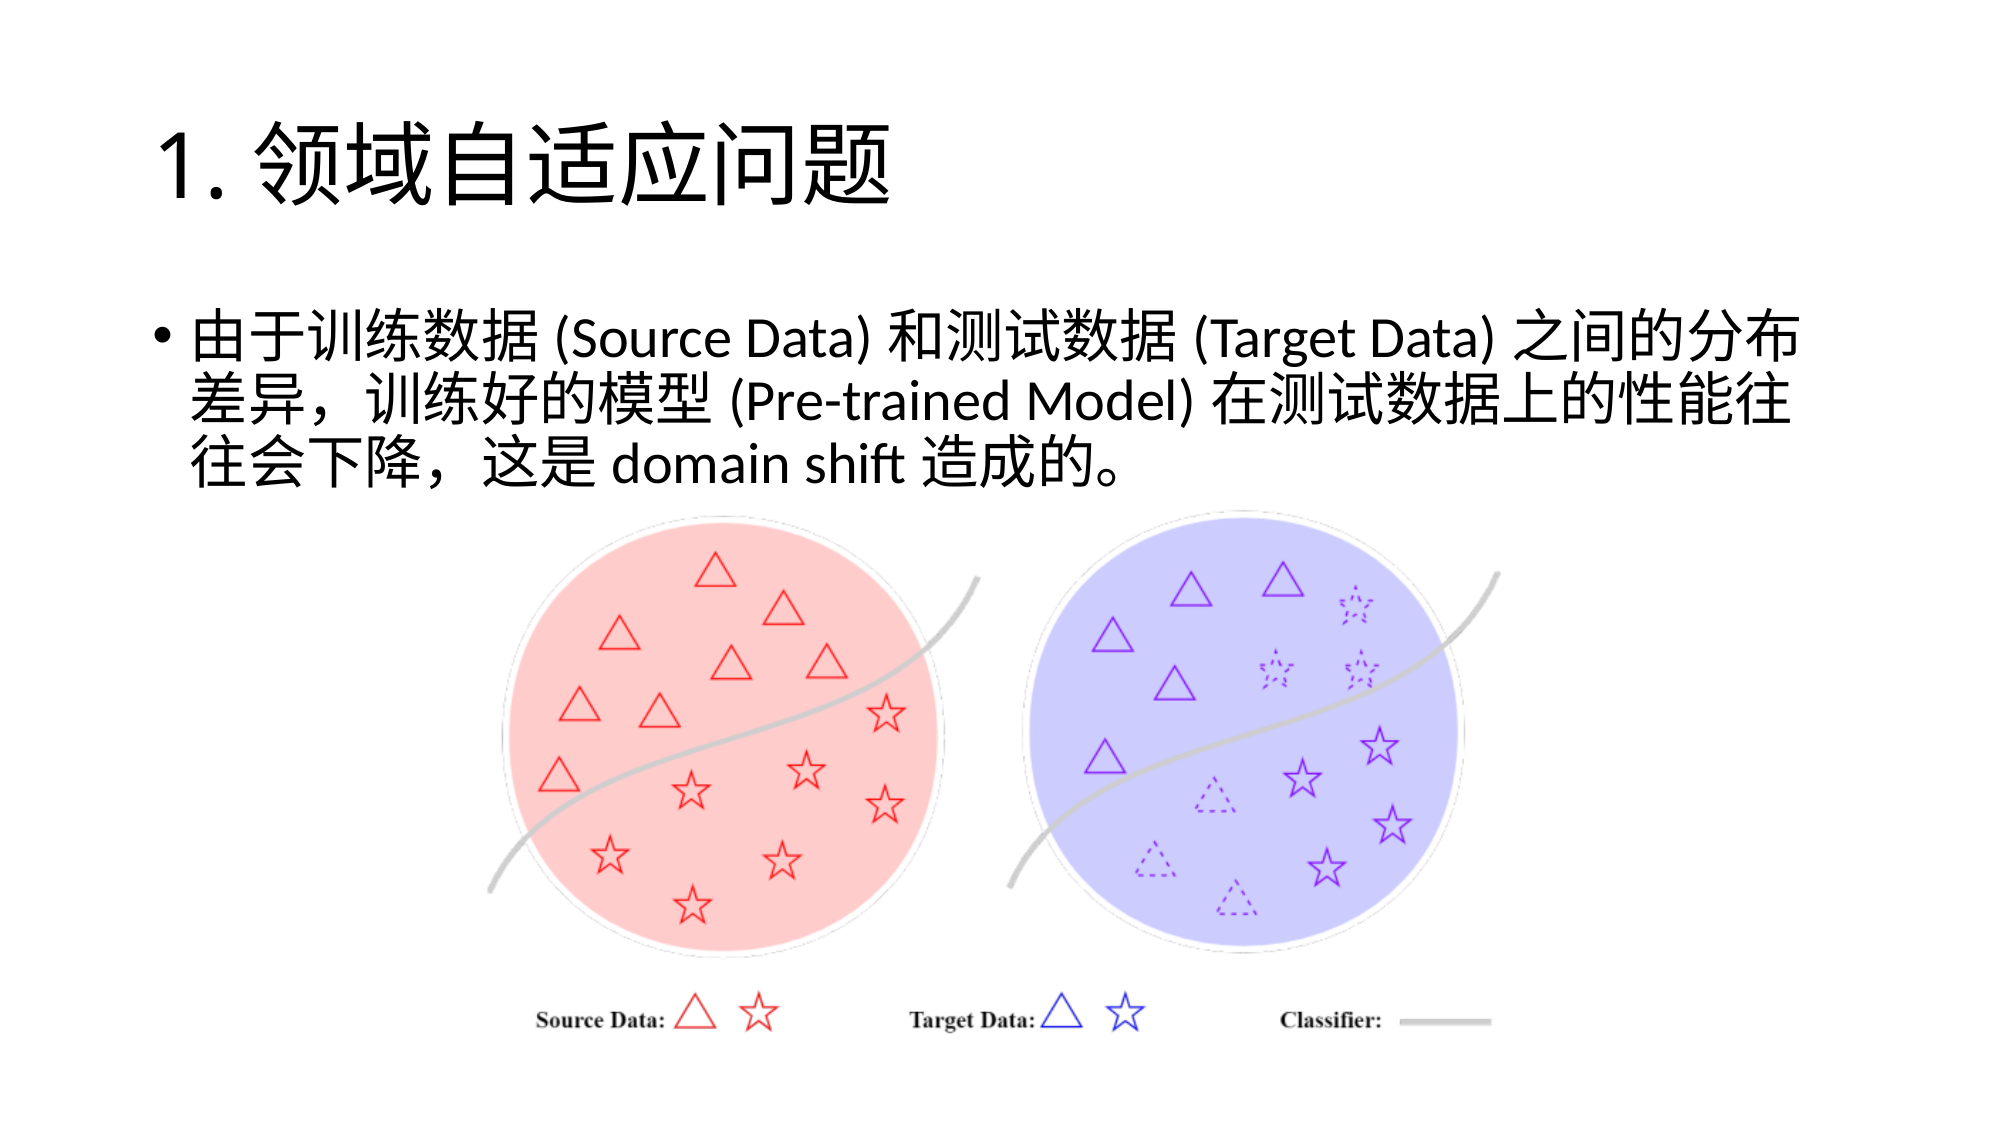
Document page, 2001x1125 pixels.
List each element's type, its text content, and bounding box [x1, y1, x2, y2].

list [482, 506, 1518, 1039]
title 1.领域自适应问题 [137, 59, 1863, 278]
list 由于训练数据(Source Data)和测试数据(Target Data)之间的分布差异，训练好的模型(Pre-trained Model)在测试数据上的性能往往会下降，这是domain shift造成的。 [137, 299, 1836, 1014]
